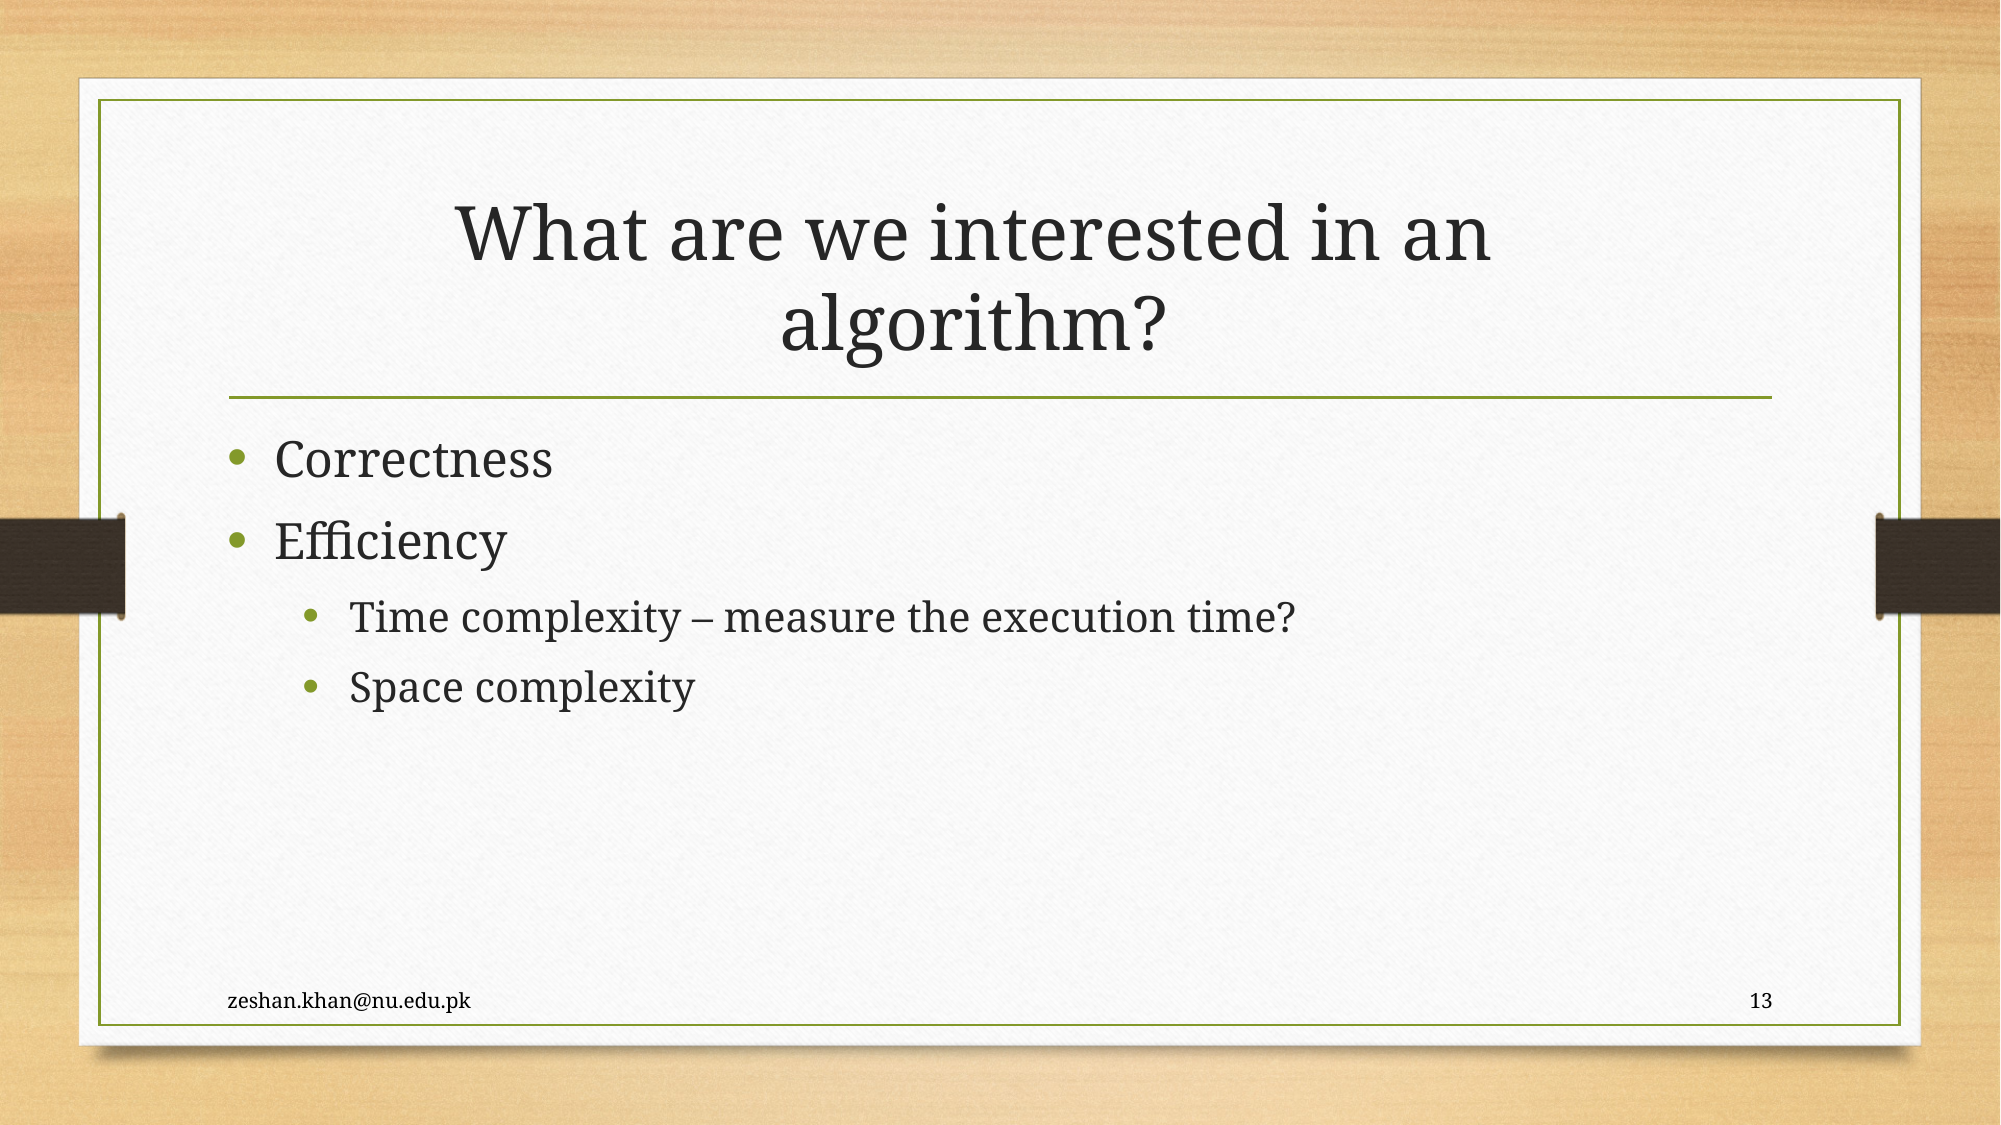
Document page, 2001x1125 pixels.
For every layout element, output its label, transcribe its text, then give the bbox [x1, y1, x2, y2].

footer zeshan.khan@nu.edu.pk [212, 979, 1411, 1025]
title What are we interested in an algorithm? [243, 182, 1706, 370]
picture [0, 0, 2001, 1125]
list Correctness Efficiency Time complexity – measure the execution time? Space complexity [212, 419, 1788, 964]
slide_number 13 [1698, 979, 1788, 1025]
